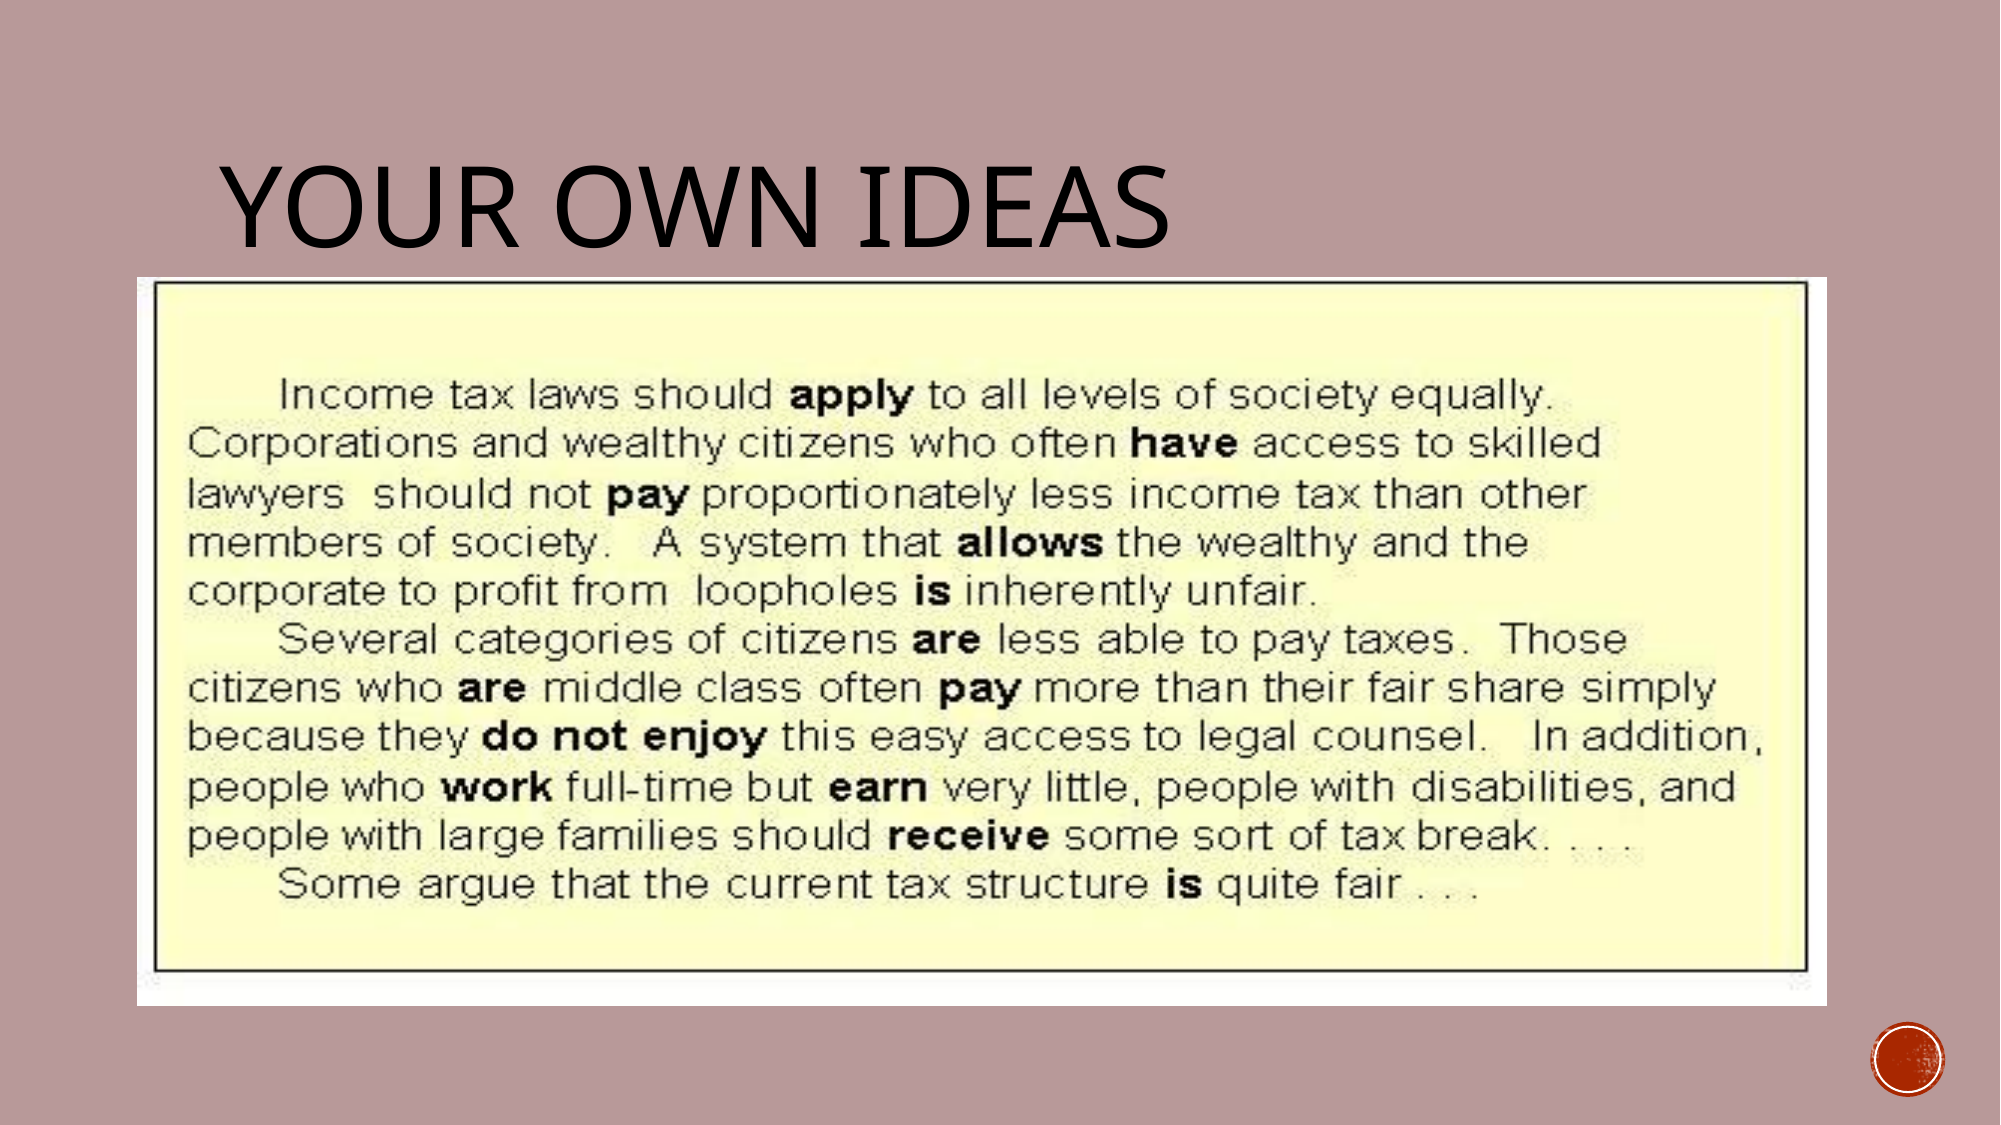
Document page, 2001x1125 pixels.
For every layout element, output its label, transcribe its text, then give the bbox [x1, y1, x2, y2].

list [137, 277, 1828, 1006]
title YOUR OWN IDEAS [175, 79, 1826, 274]
picture [1870, 1021, 1946, 1097]
